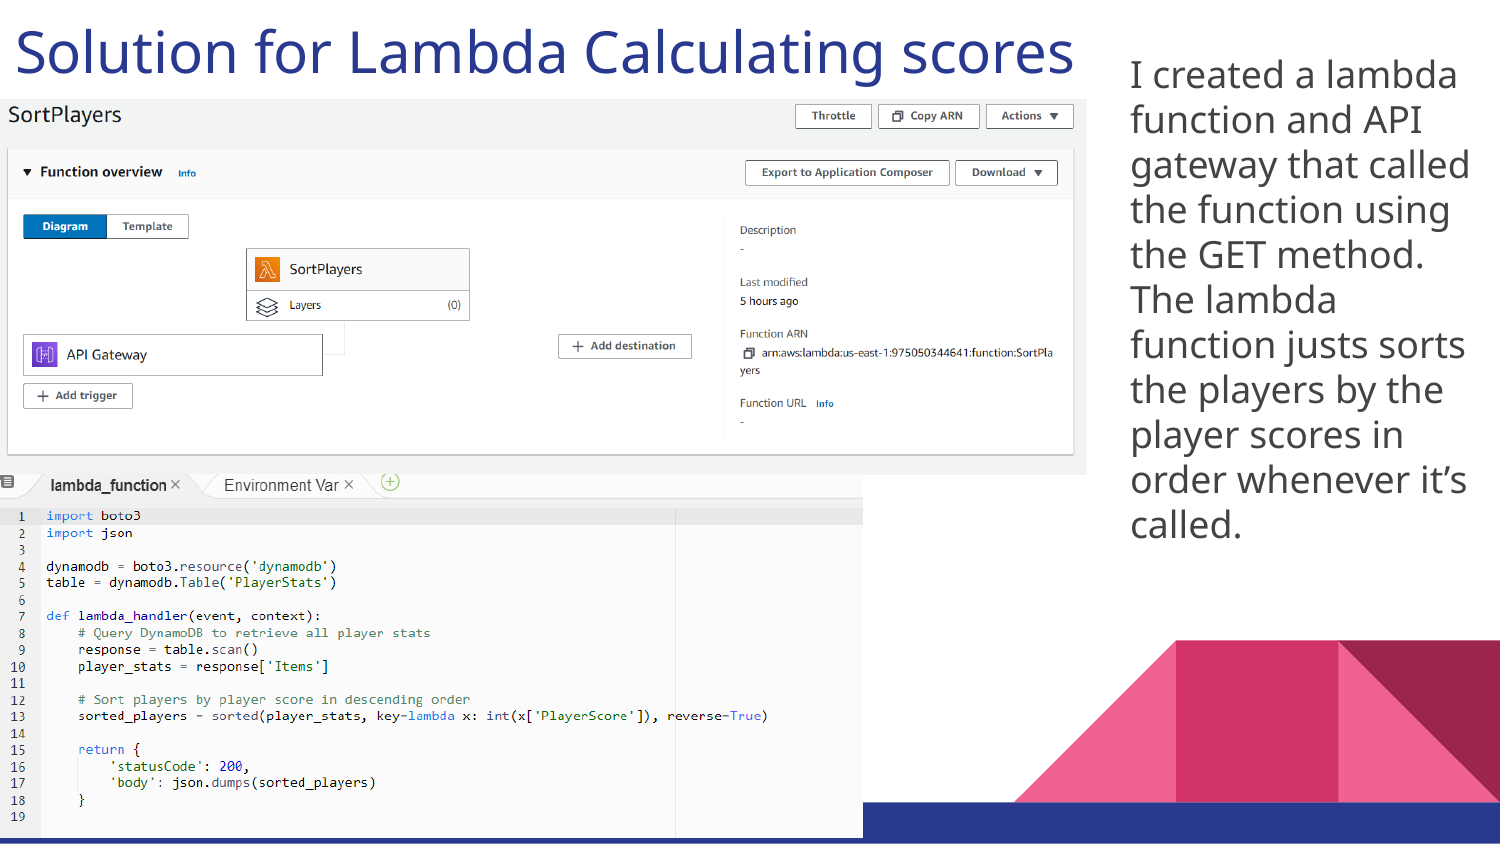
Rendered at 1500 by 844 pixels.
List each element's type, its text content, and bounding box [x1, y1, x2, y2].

picture [0, 99, 1087, 839]
text_box I created a lambda function and API gateway that called the function using the GET method. The lambda function justs sorts the players by the player scores in order whenever it’s called. [1115, 36, 1488, 637]
title Solution for Lambda Calculating scores [0, 0, 1398, 100]
